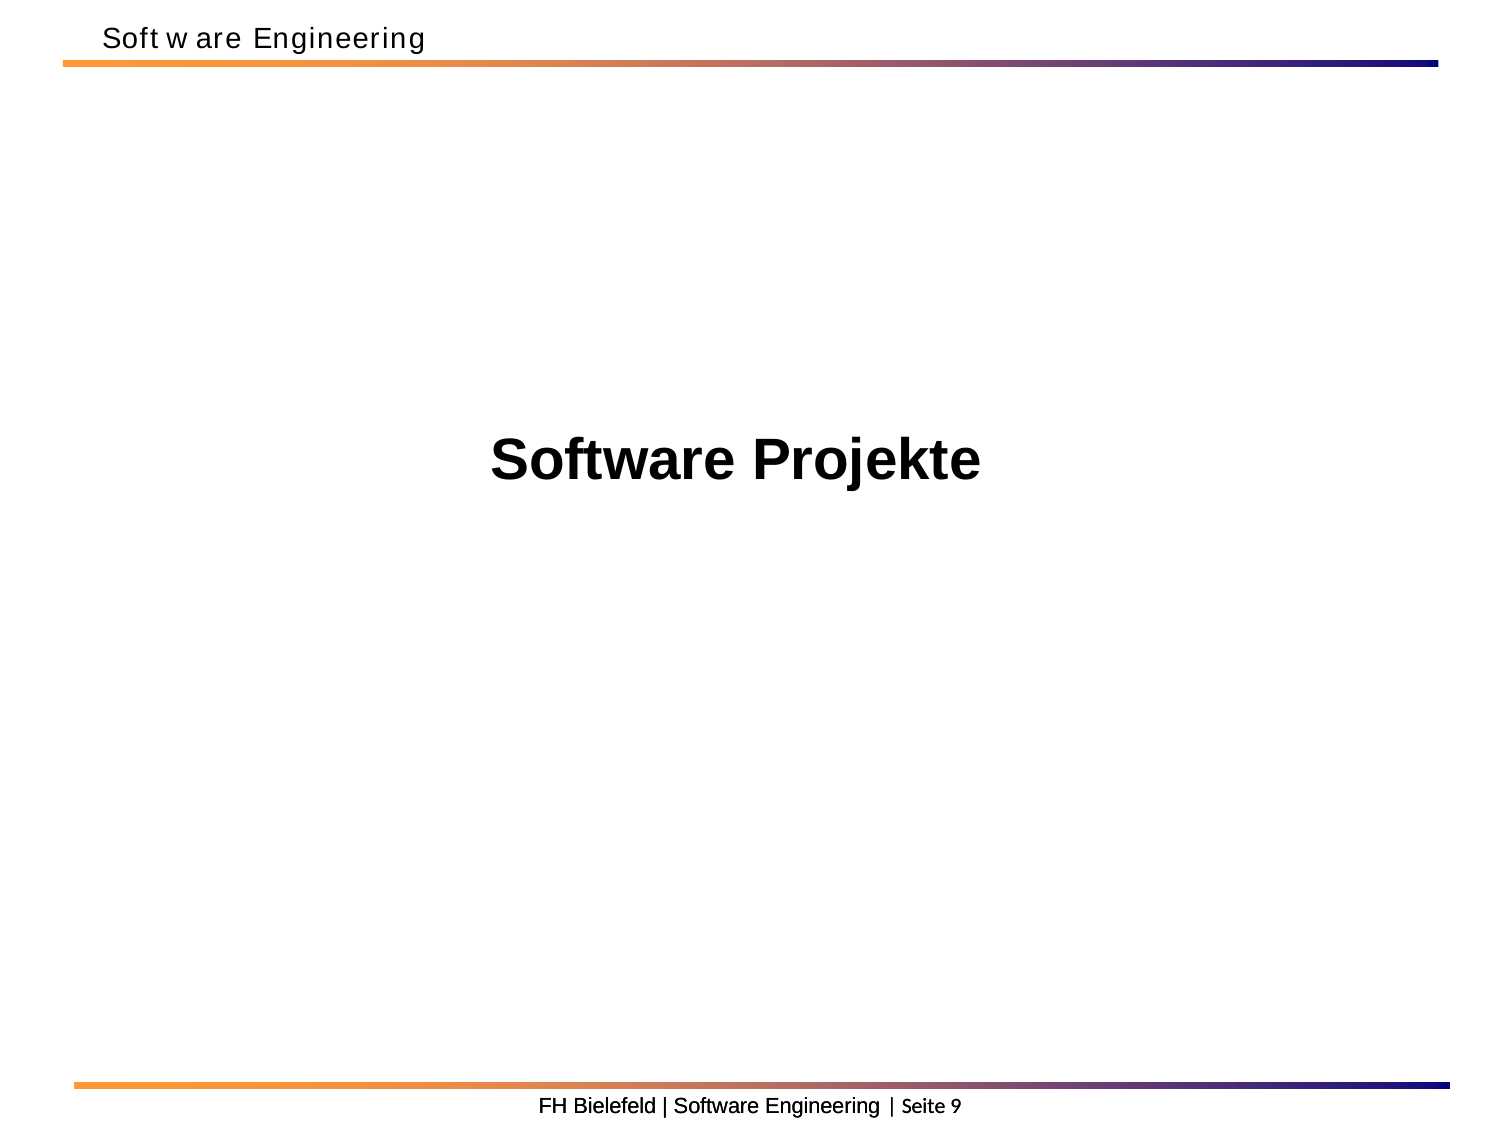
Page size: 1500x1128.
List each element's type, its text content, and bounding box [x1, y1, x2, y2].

picture [74, 1082, 1450, 1089]
text_box Software Projekte [473, 413, 998, 499]
text_box Soft w are Engineering [99, 19, 1250, 95]
picture [1250, 60, 1439, 67]
picture [62, 60, 99, 67]
